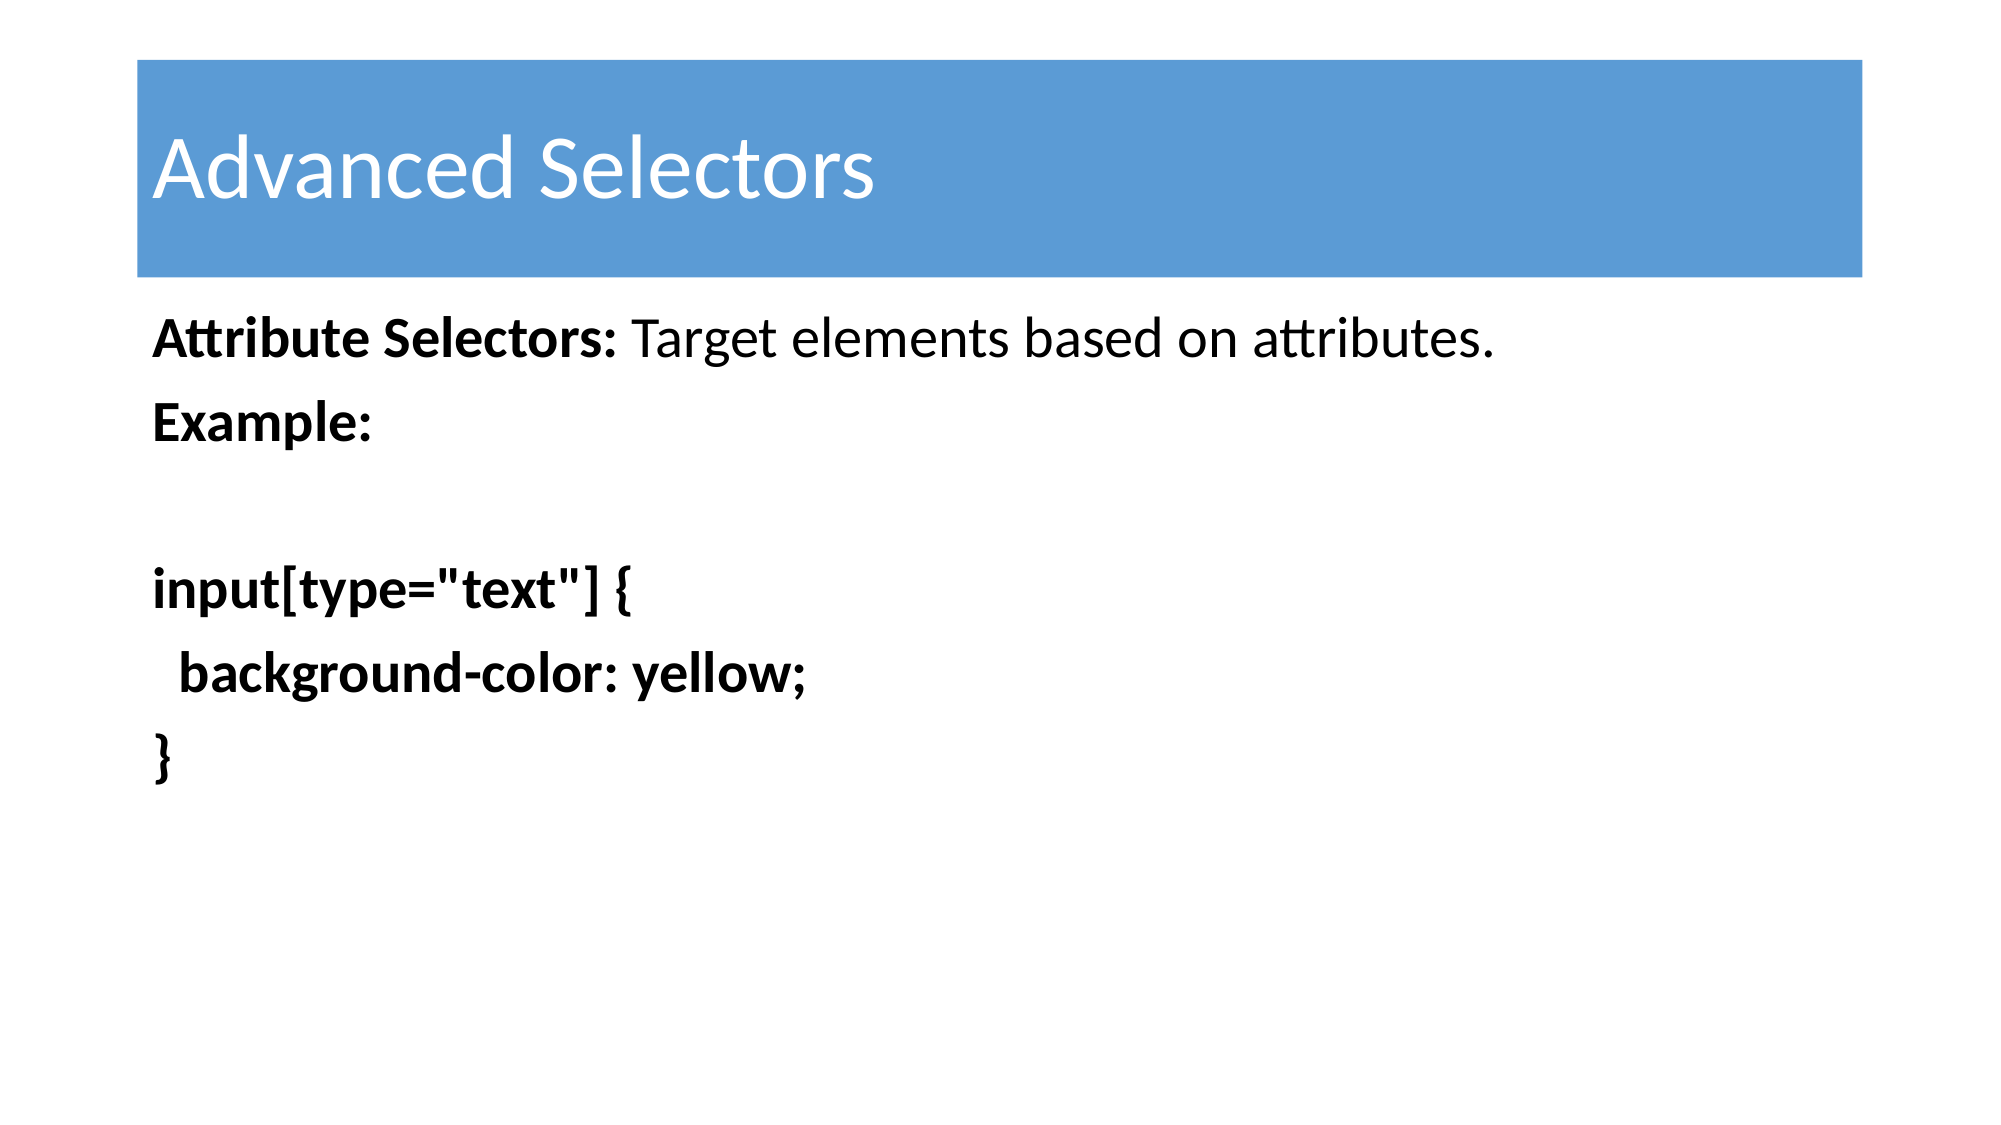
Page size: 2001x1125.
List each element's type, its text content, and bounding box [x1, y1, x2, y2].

title Advanced Selectors [137, 59, 1863, 278]
list Attribute Selectors: Target elements based on attributes. Example: input[type="text"] { background-color: yellow; } [137, 299, 1863, 1014]
